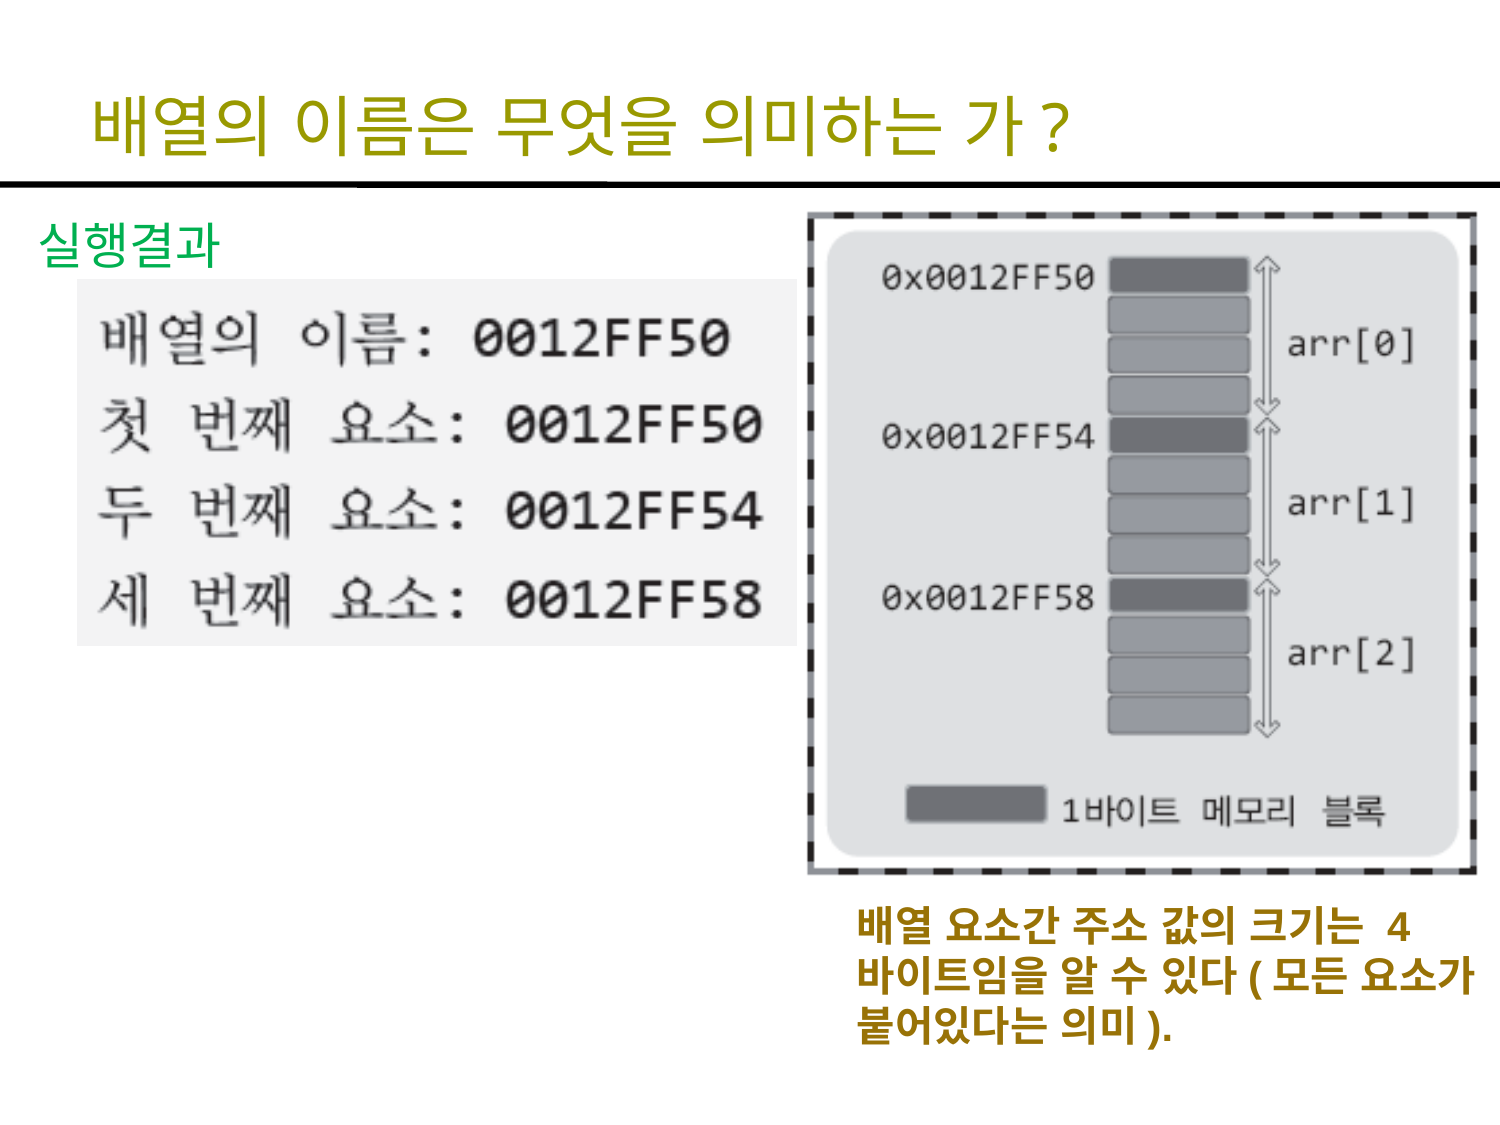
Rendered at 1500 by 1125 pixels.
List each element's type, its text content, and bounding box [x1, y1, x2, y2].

text_box 배열 요소간 주소 값의 크기는 4바이트임을 알 수 있다(모든 요소가 붙어있다는 의미). [841, 892, 1500, 1057]
picture [77, 194, 1484, 882]
text_box 실행결과 [0, 207, 262, 282]
title 배열의 이름은 무엇을 의미하는 가? [75, 45, 1425, 173]
